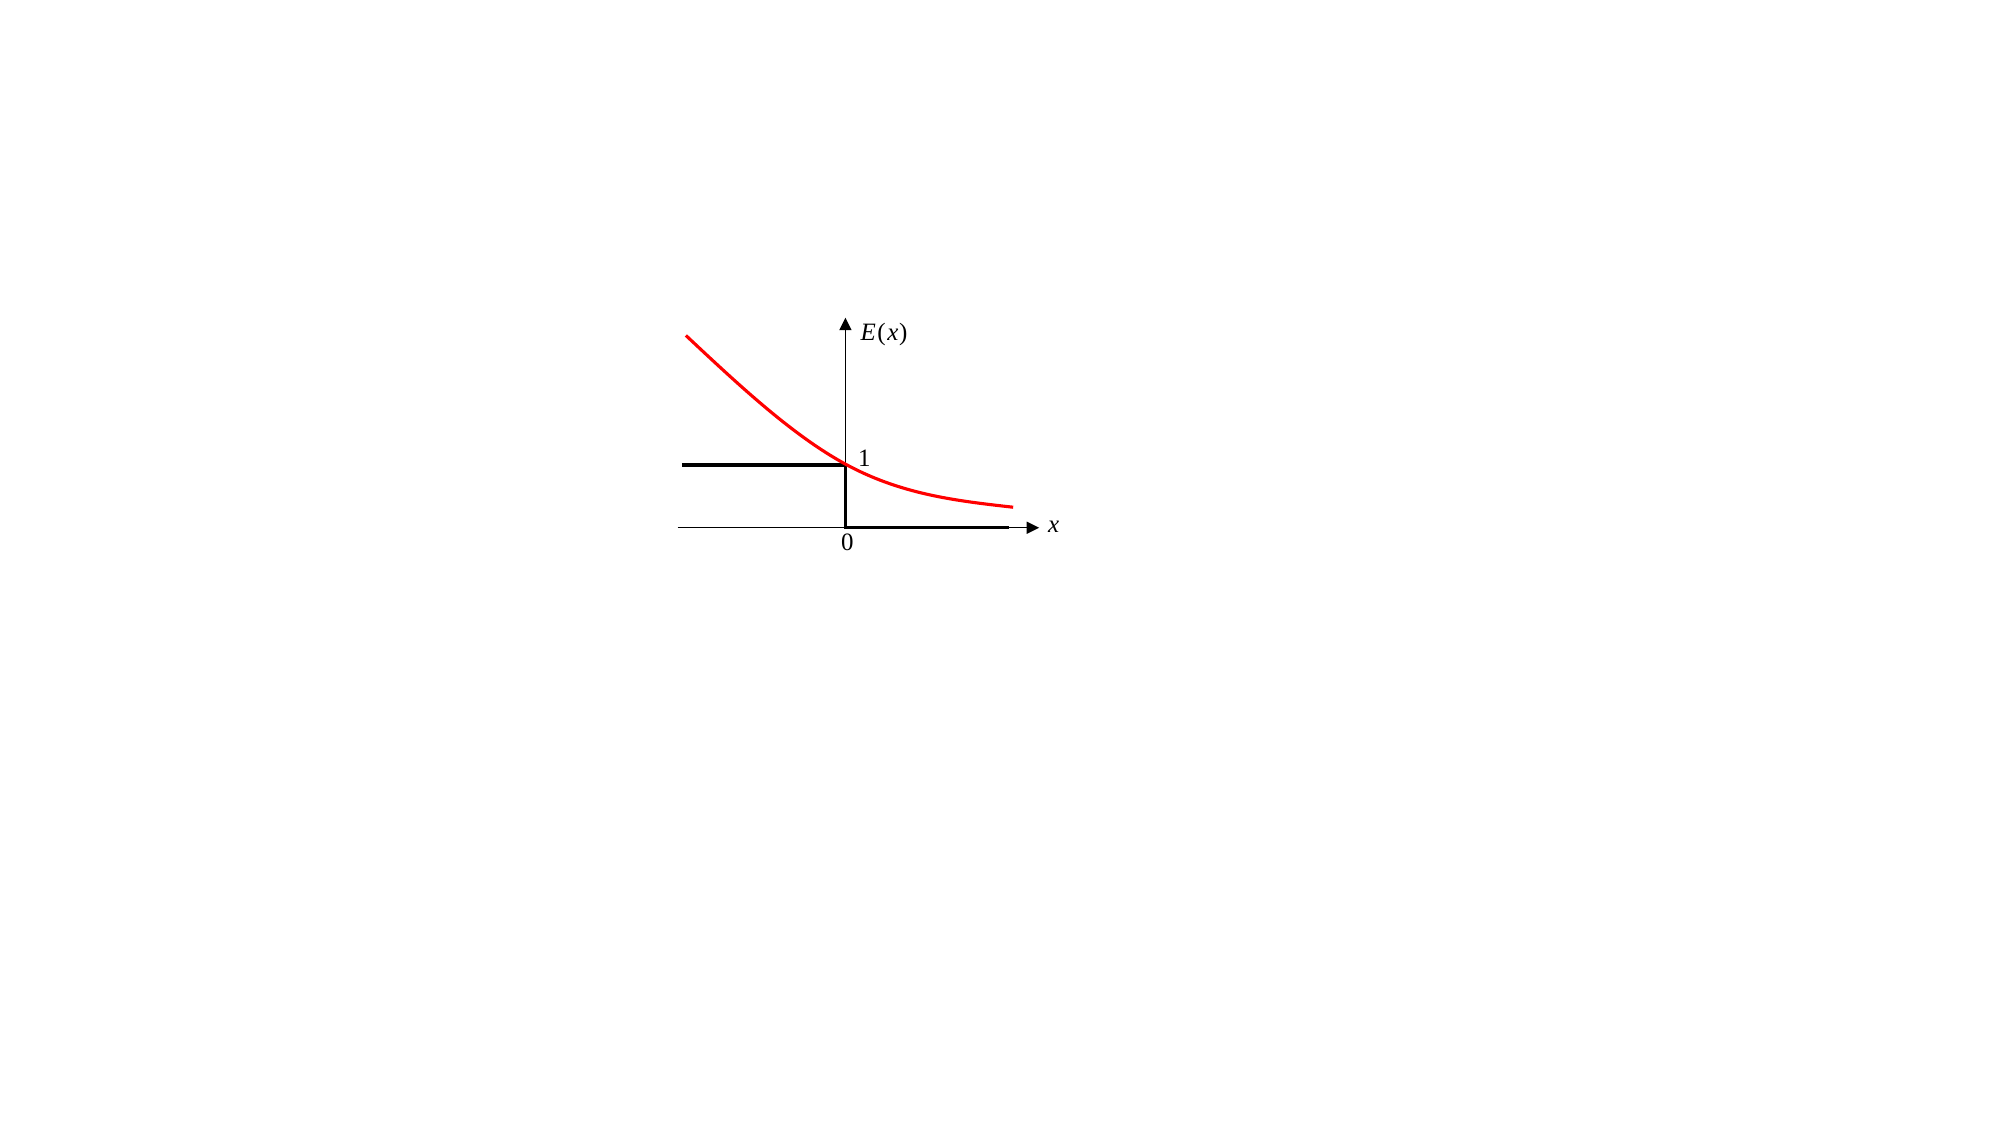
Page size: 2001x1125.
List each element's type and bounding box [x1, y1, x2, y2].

text_box [677, 317, 1064, 557]
